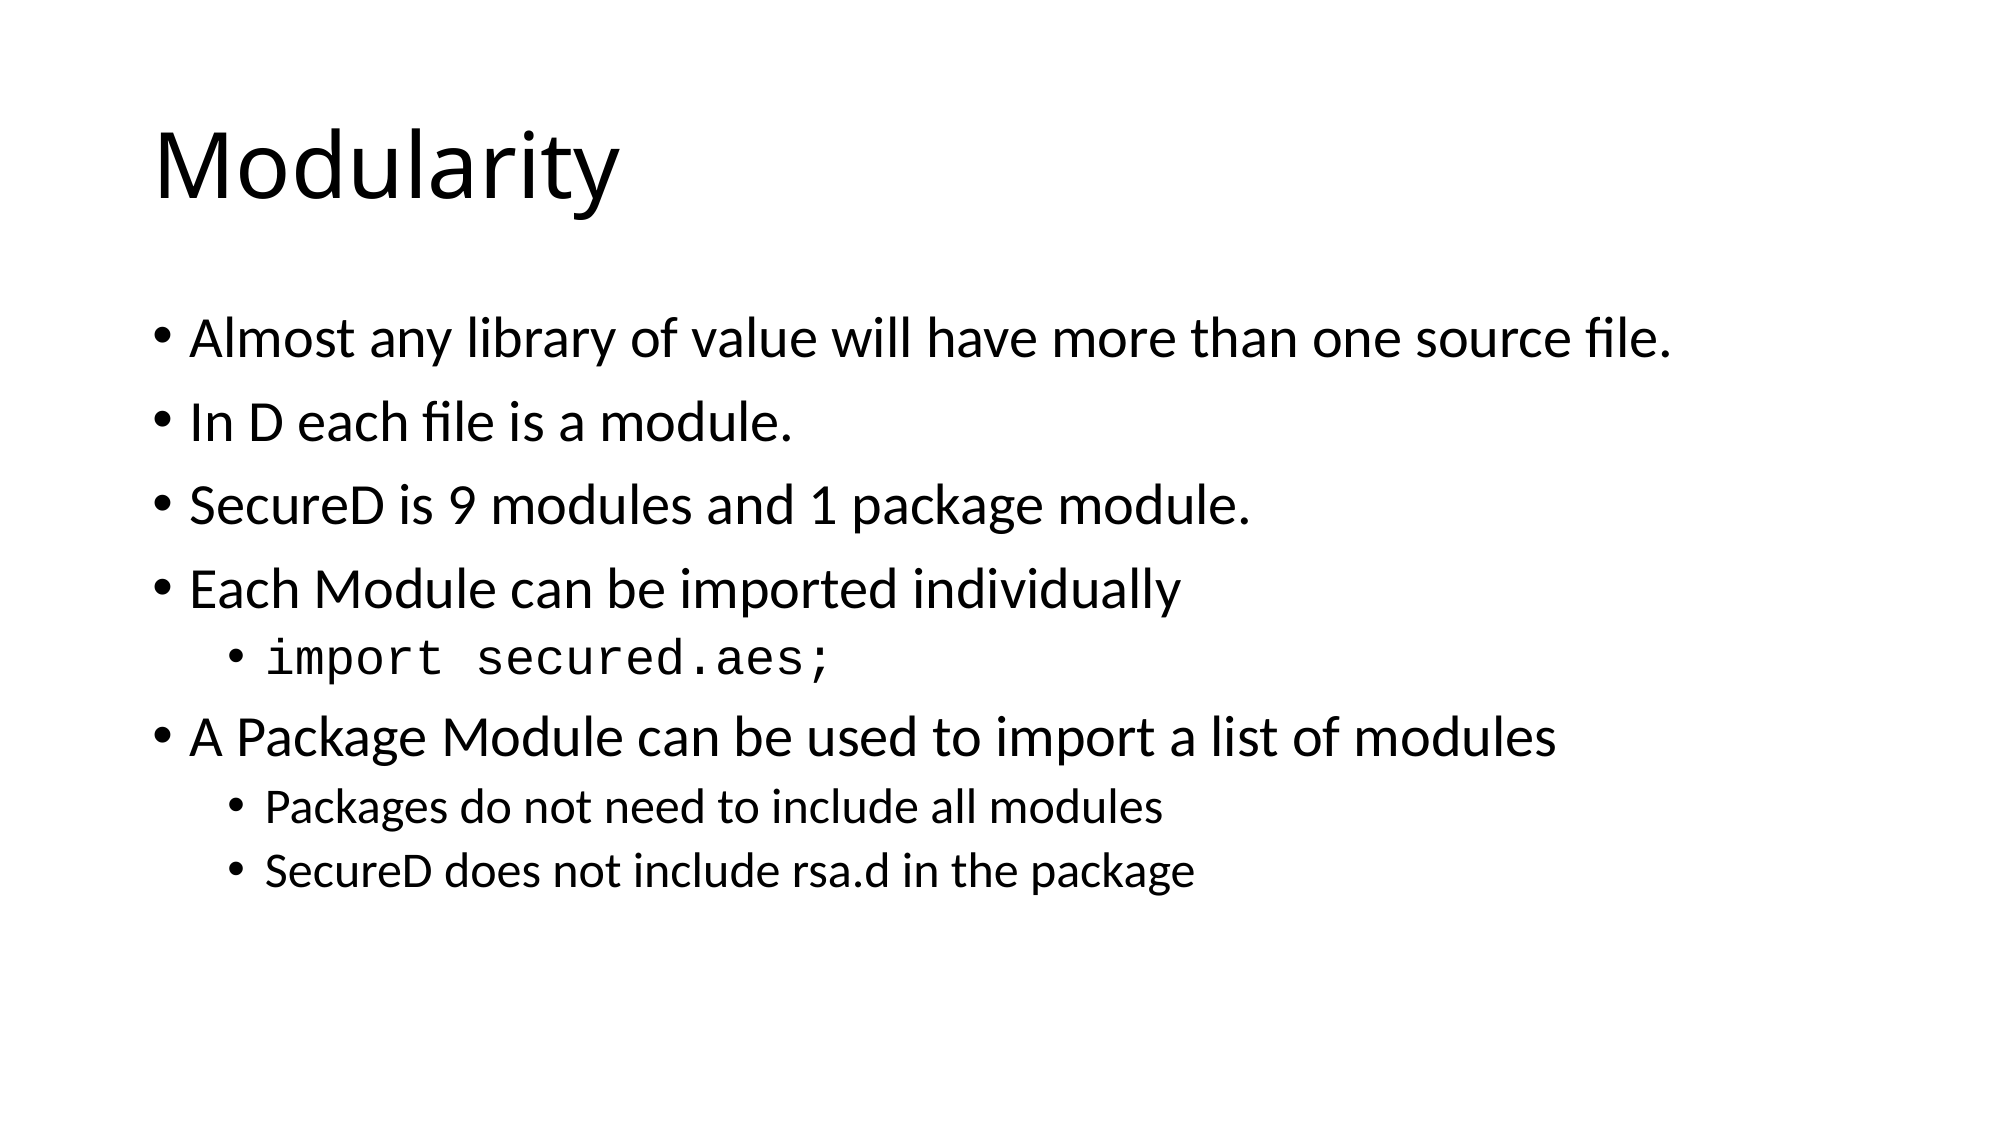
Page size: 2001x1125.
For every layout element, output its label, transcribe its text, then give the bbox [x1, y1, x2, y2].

list Almost any library of value will have more than one source file. In D each file is a module. SecureD is 9 modules and 1 package module. Each Module can be imported individually import secured.aes; A Package Module can be used to import a list of modules Packages do not need to include all modules SecureD does not include rsa.d in the package [137, 299, 1863, 1014]
title Modularity [137, 59, 1863, 278]
